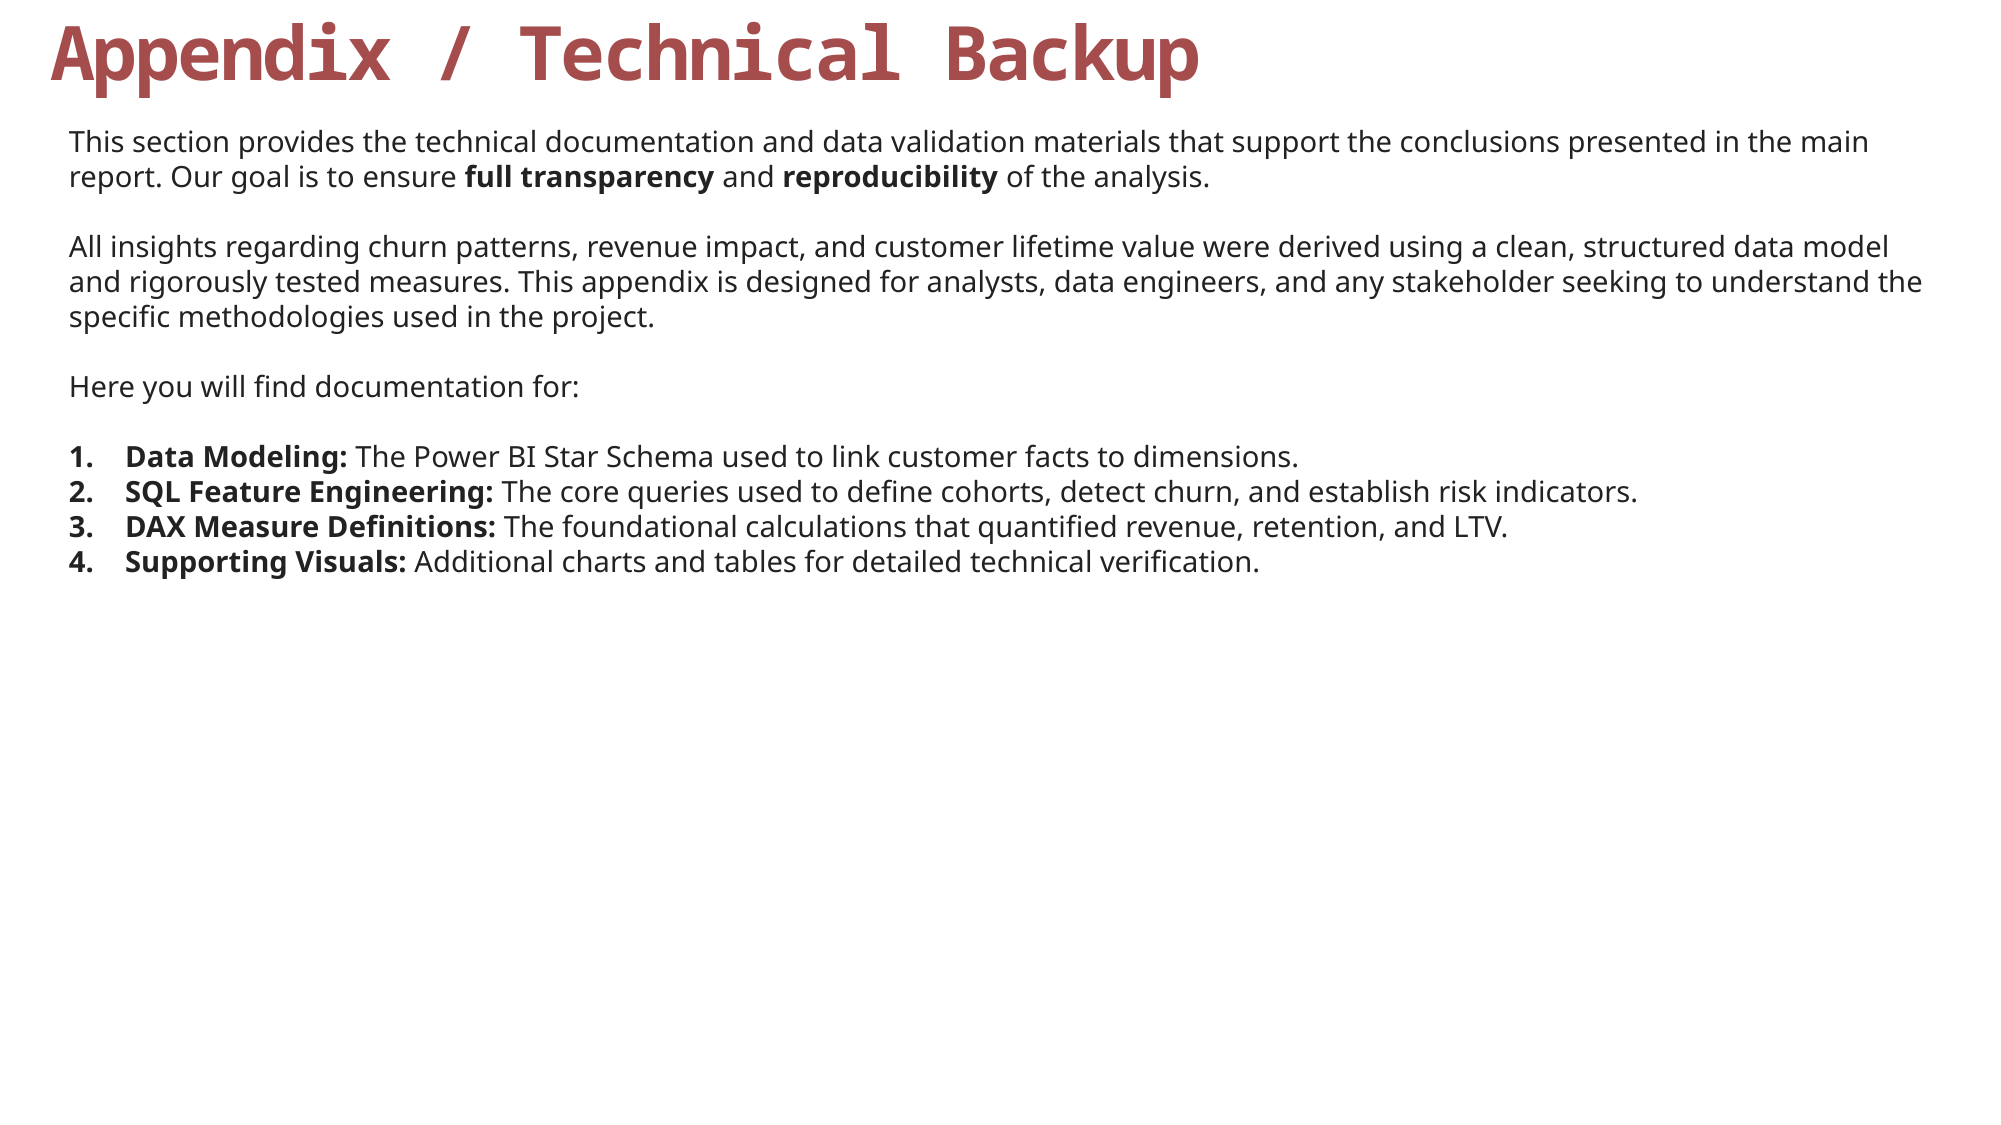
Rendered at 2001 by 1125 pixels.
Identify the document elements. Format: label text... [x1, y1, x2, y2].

text_box This section provides the technical documentation and data validation materials that support the conclusions presented in the main report. Our goal is to ensure full transparency and reproducibility of the analysis. All insights regarding churn patterns, revenue impact, and customer lifetime value were derived using a clean, structured data model and rigorously tested measures. This appendix is designed for analysts, data engineers, and any stakeholder seeking to understand the specific methodologies used in the project. Here you will find documentation for: Data Modeling: The Power BI Star Schema used to link customer facts to dimensions. SQL Feature Engineering: The core queries used to define cohorts, detect churn, and establish risk indicators. DAX Measure Definitions: The foundational calculations that quantified revenue, retention, and LTV. Supporting Visuals: Additional charts and tables for detailed technical verification. [54, 115, 1955, 666]
text_box Appendix / Technical Backup [35, 0, 1368, 116]
